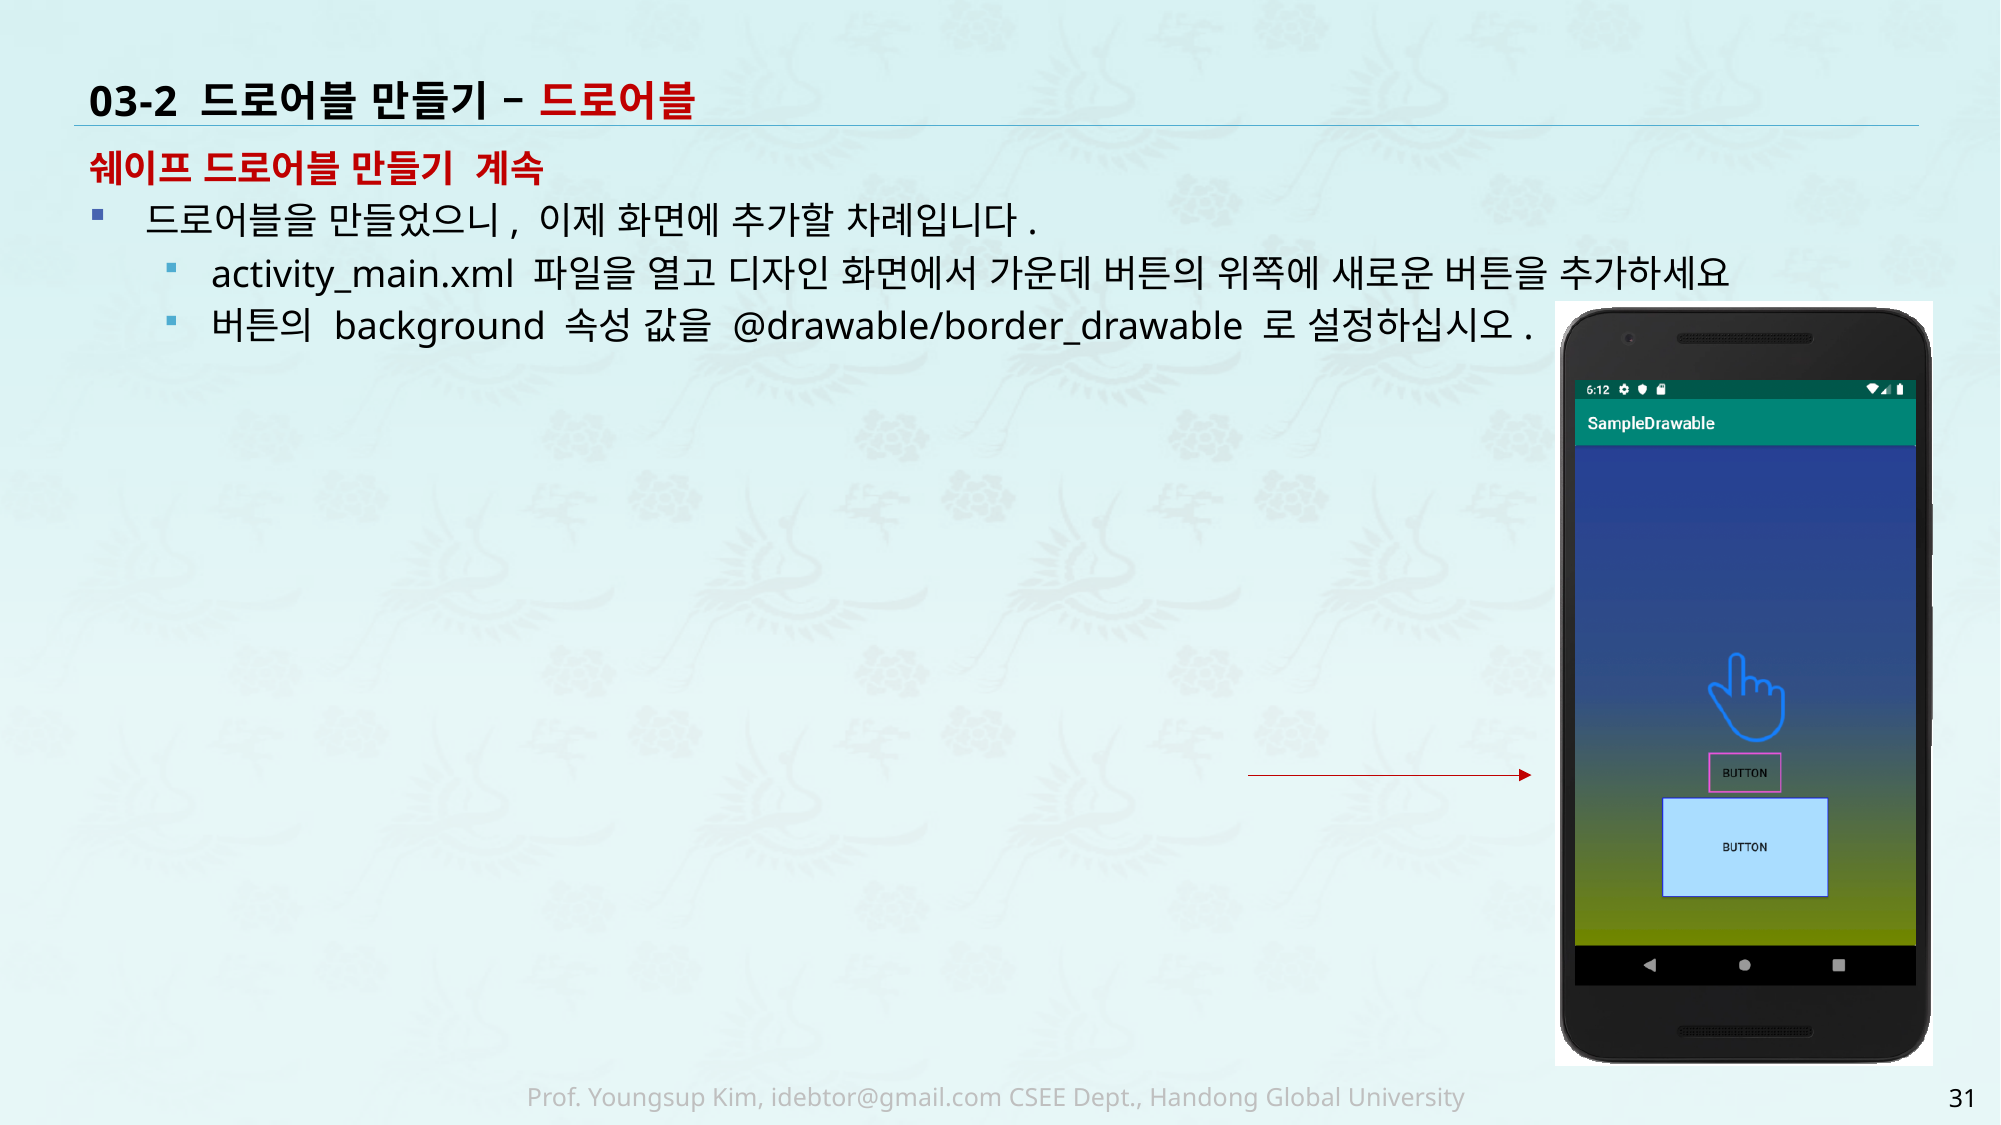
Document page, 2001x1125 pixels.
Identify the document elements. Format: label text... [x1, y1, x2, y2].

title 03-2 드로어블 만들기 – 드로어블 [74, 62, 1920, 137]
slide_number 31 [1816, 1069, 1993, 1125]
list 쉐이프 드로어블 만들기 계속 드로어블을 만들었으니, 이제 화면에 추가할 차례입니다. activity_main.xml 파일을 열고 디자인 화면에서 가운데 버튼의 위쪽에 새로운 버튼을 추가하세요 버튼의 background 속성 값을 @drawable/border_drawable 로 설정하십시오. [74, 137, 1921, 1066]
picture [1555, 301, 1933, 1066]
